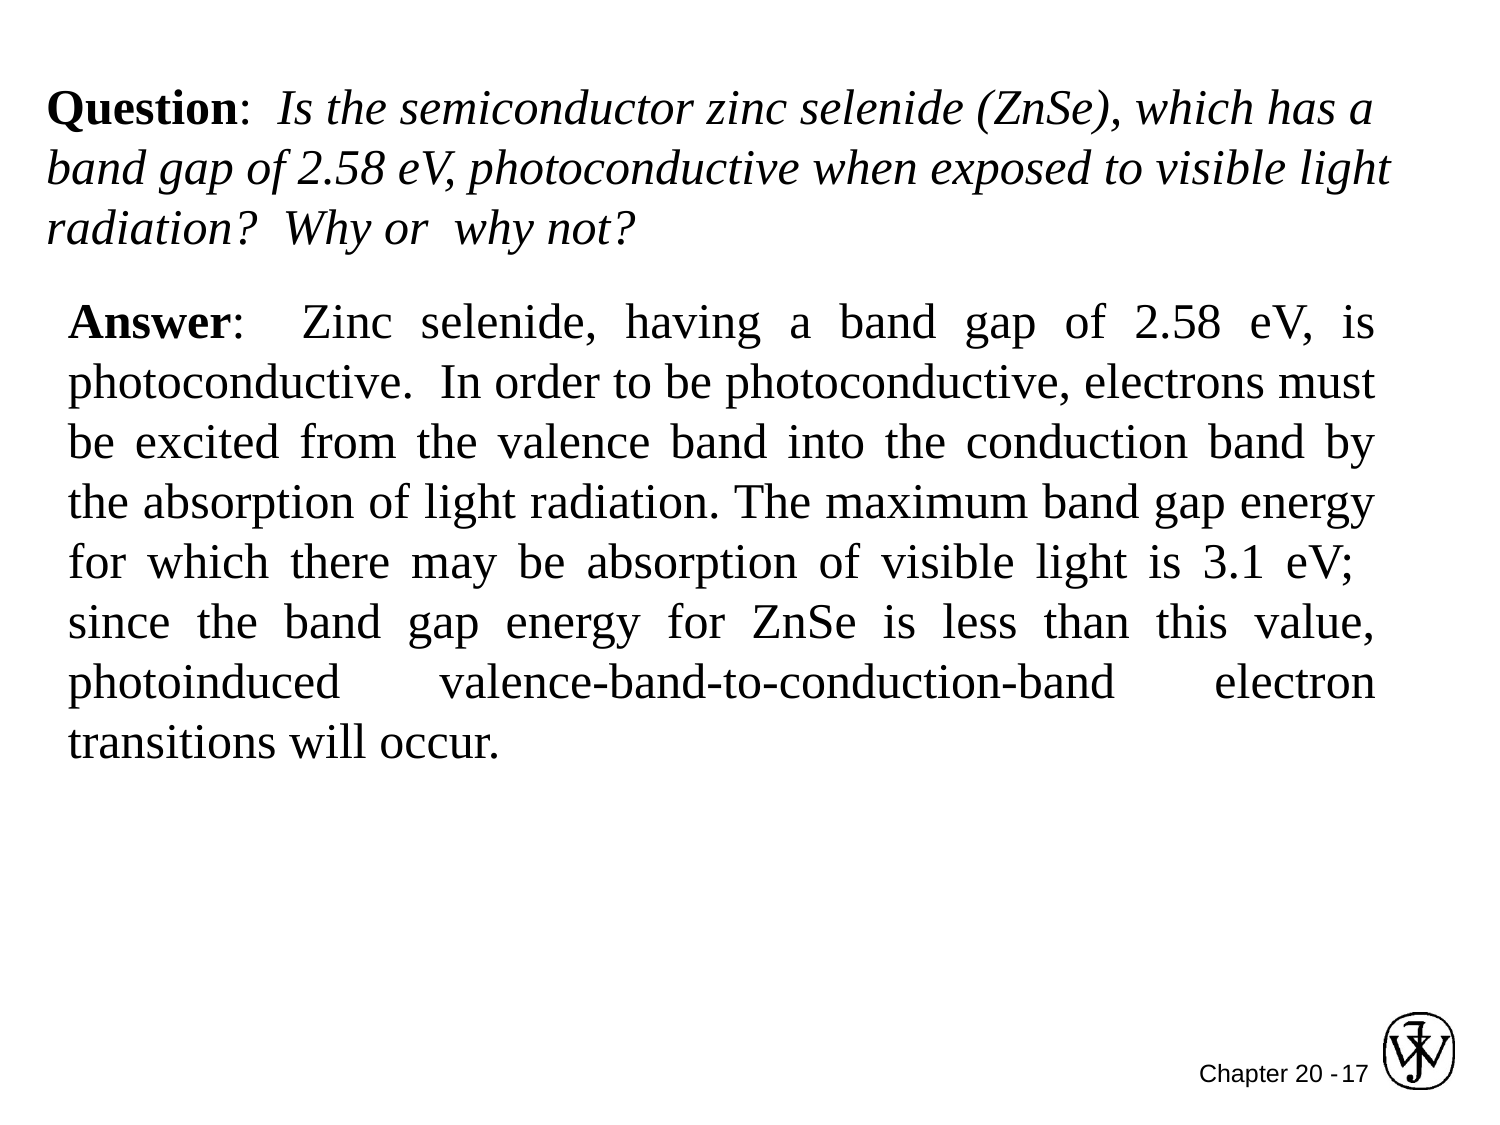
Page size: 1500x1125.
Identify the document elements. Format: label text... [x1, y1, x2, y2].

text_box Answer: Zinc selenide, having a band gap of 2.58 eV, is photoconductive. In order to be photoconductive, electrons must be excited from the valence band into the conduction band by the absorption of light radiation. The maximum band gap energy for which there may be absorption of visible light is 3.1 eV; since the band gap energy for ZnSe is less than this value, photoinduced valence-band-to-conduction-band electron transitions will occur. [53, 280, 1392, 776]
slide_number 17 [1258, 1050, 1453, 1110]
picture [1383, 1012, 1455, 1090]
text_box Question: Is the semiconductor zinc selenide (ZnSe), which has a band gap of 2.58 eV, photoconductive when exposed to visible light radiation? Why or why not? [31, 67, 1472, 323]
